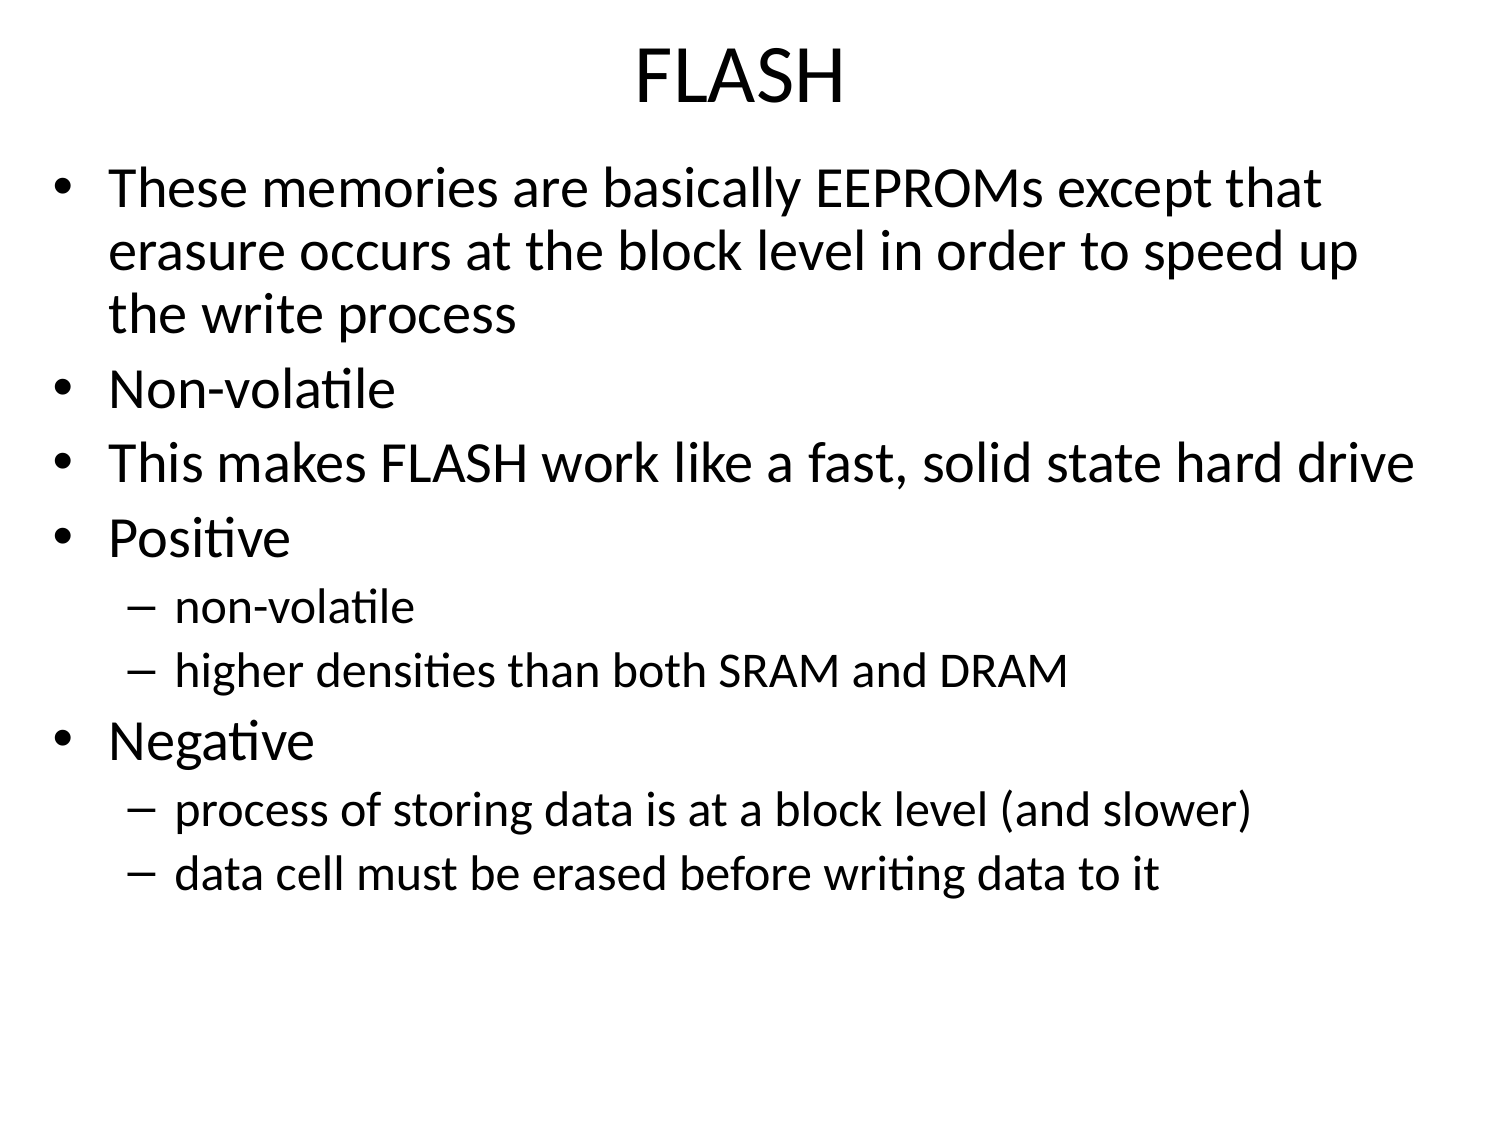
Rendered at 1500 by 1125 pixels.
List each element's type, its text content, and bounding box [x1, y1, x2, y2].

list These memories are basically EEPROMs except that erasure occurs at the block level in order to speed up the write process Non-volatile This makes FLASH work like a fast, solid state hard drive Positive non-volatile higher densities than both SRAM and DRAM Negative process of storing data is at a block level (and slower) data cell must be erased before writing data to it [37, 149, 1450, 1038]
title FLASH [75, 0, 1425, 138]
